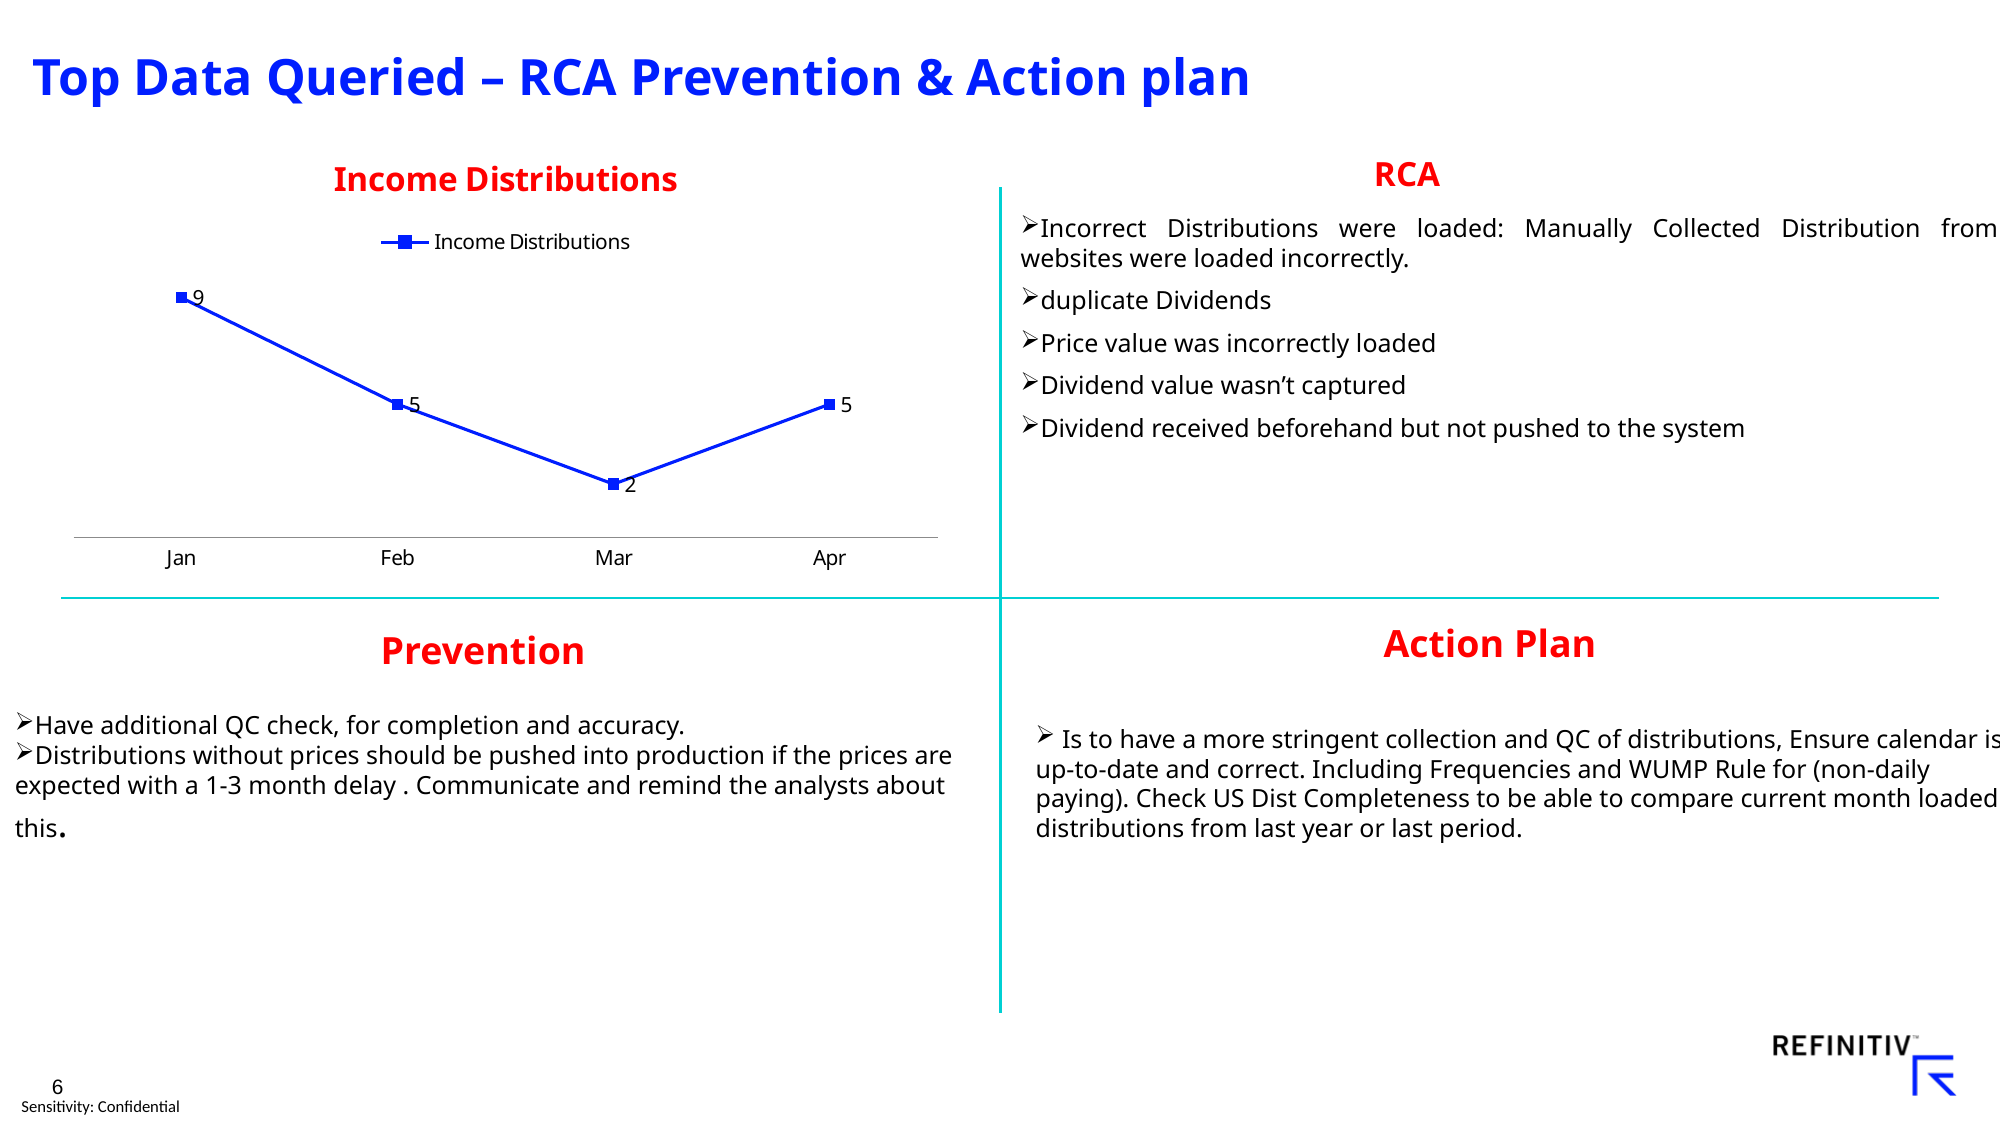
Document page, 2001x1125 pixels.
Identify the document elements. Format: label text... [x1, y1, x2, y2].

text_box Have additional QC check, for completion and accuracy. Distributions without prices should be pushed into production if the prices are expected with a 1-3 month delay . Communicate and remind the analysts about this. [0, 702, 1000, 852]
text_box RCA [1212, 145, 1602, 201]
text_box Action Plan [1345, 612, 1635, 673]
list Incorrect Distributions were loaded: Manually Collected Distribution from websites were loaded incorrectly. duplicate Dividends Price value was incorrectly loaded Dividend value wasn’t captured Dividend received beforehand but not pushed to the system [1020, 212, 2000, 566]
chart [55, 130, 956, 581]
title Top Data Queried – RCA Prevention & Action plan [32, 52, 1935, 128]
text_box Is to have a more stringent collection and QC of distributions, Ensure calendar is up-to-date and correct. Including Frequencies and WUMP Rule for (non-daily paying). Check US Dist Completeness to be able to compare current month loaded distributions from last year or last period. [1020, 715, 2000, 851]
text_box Prevention [331, 619, 635, 680]
picture [1770, 1030, 1960, 1101]
